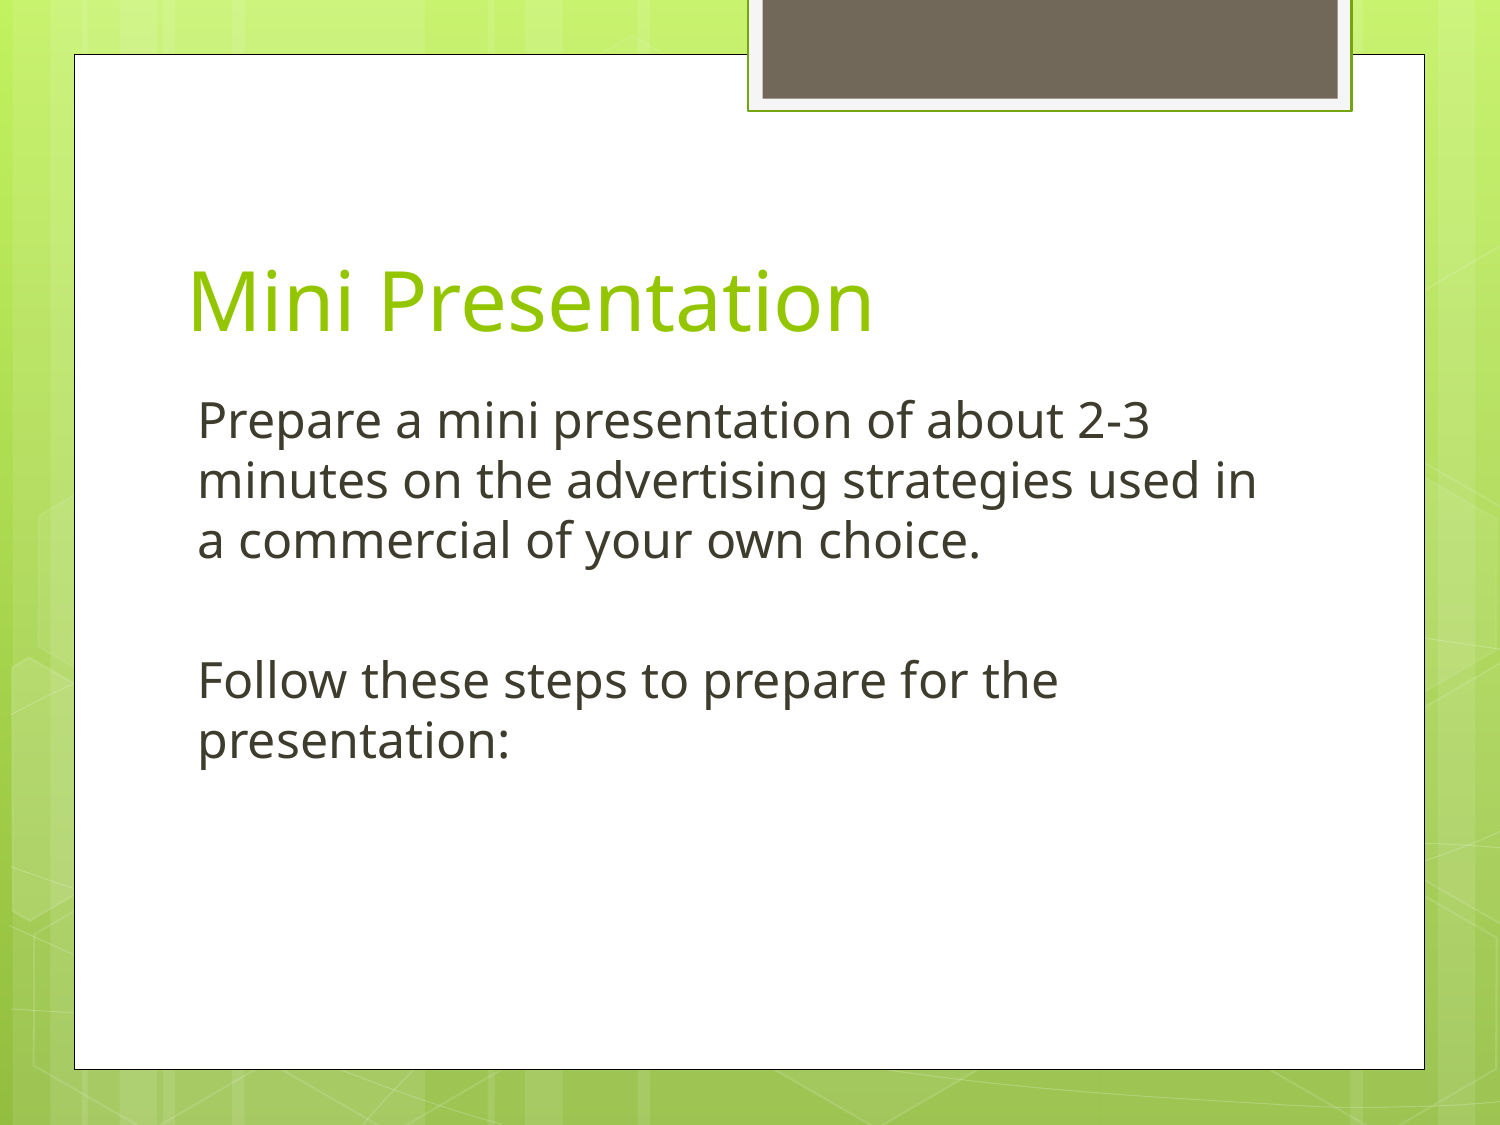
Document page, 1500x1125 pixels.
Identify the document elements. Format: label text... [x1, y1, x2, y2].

list Prepare a mini presentation of about 2-3 minutes on the advertising strategies used in a commercial of your own choice. Follow these steps to prepare for the presentation: [171, 381, 1283, 957]
title Mini Presentation [171, 168, 1324, 357]
